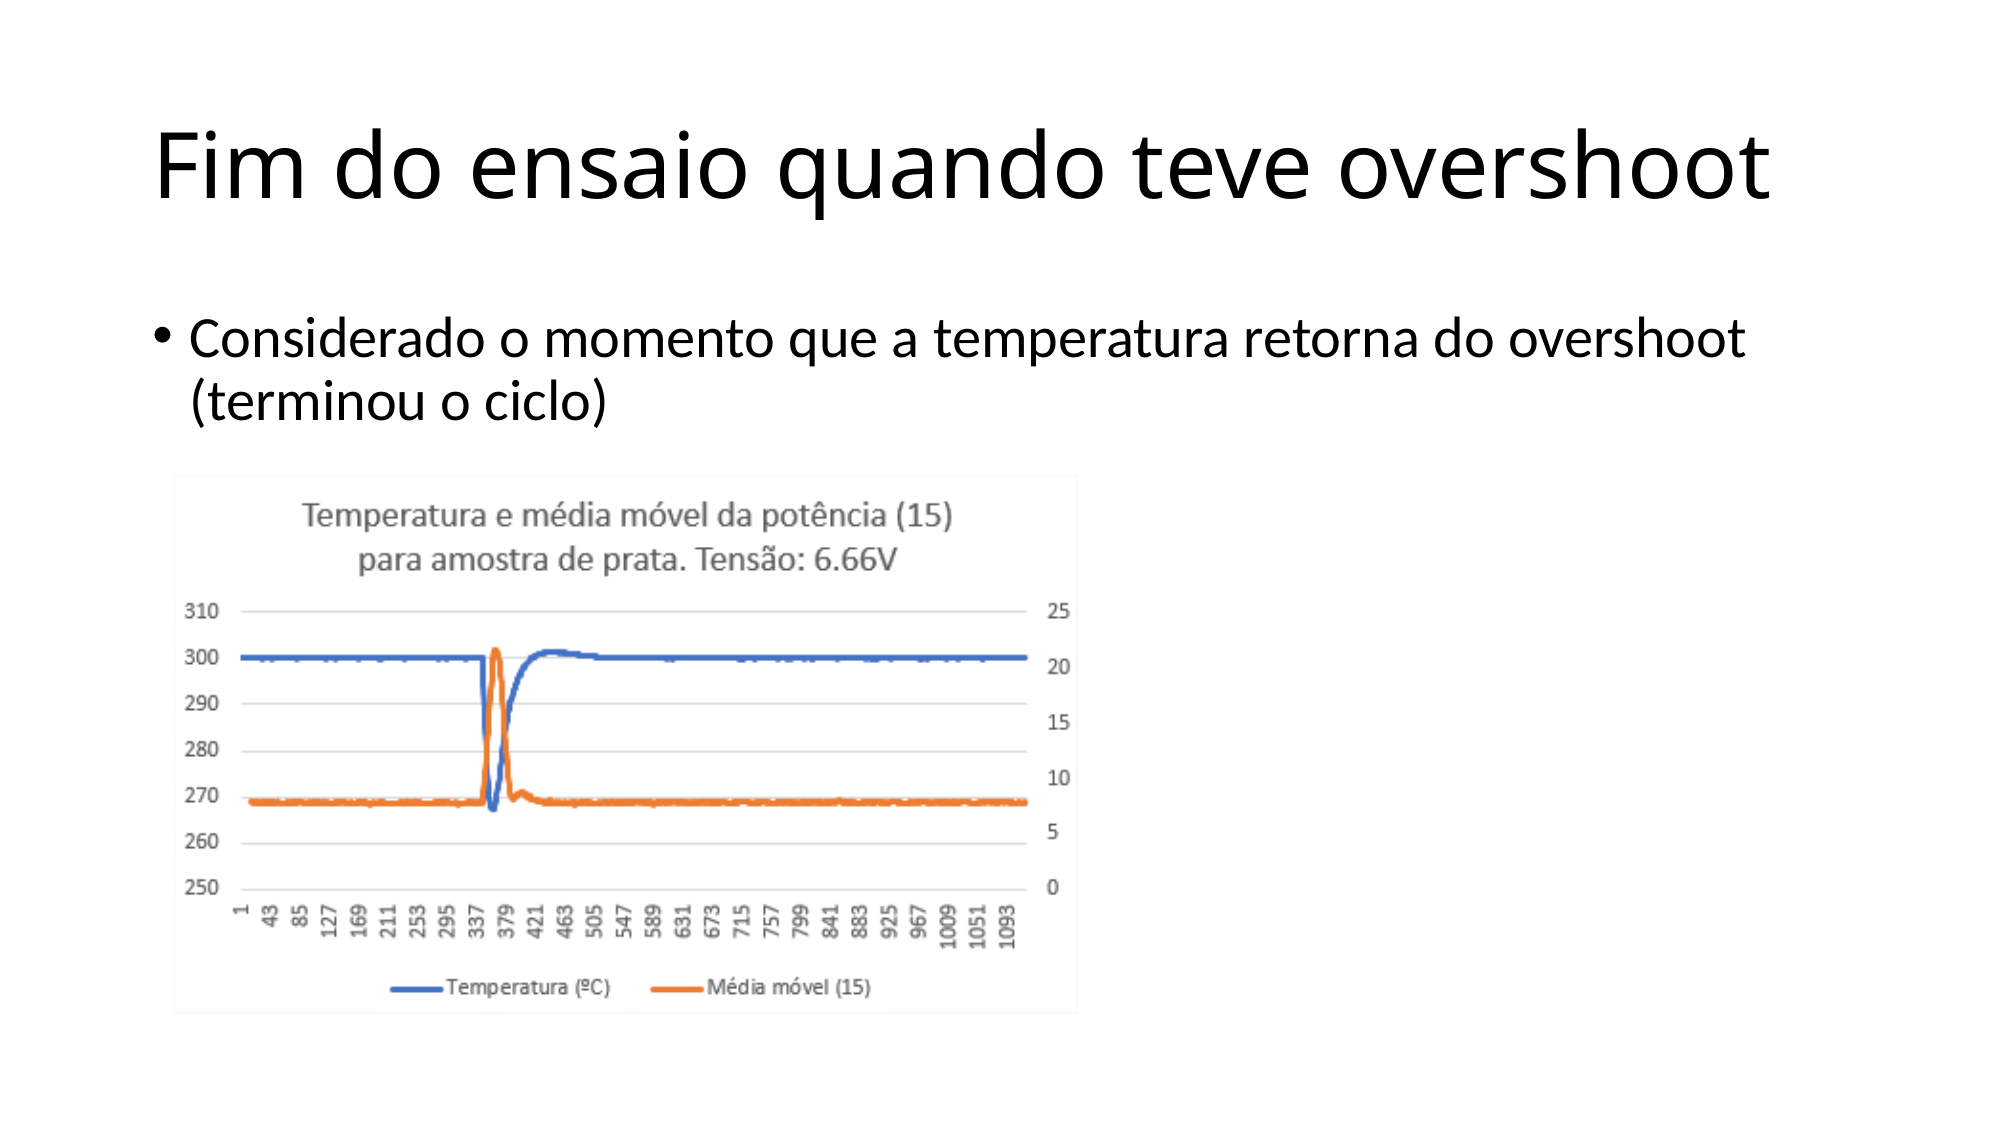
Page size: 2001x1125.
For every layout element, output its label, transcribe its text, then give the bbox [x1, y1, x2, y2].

list Considerado o momento que a temperatura retorna do overshoot (terminou o ciclo) [137, 299, 1863, 1014]
picture [174, 475, 1078, 1014]
title Fim do ensaio quando teve overshoot [137, 59, 1863, 278]
